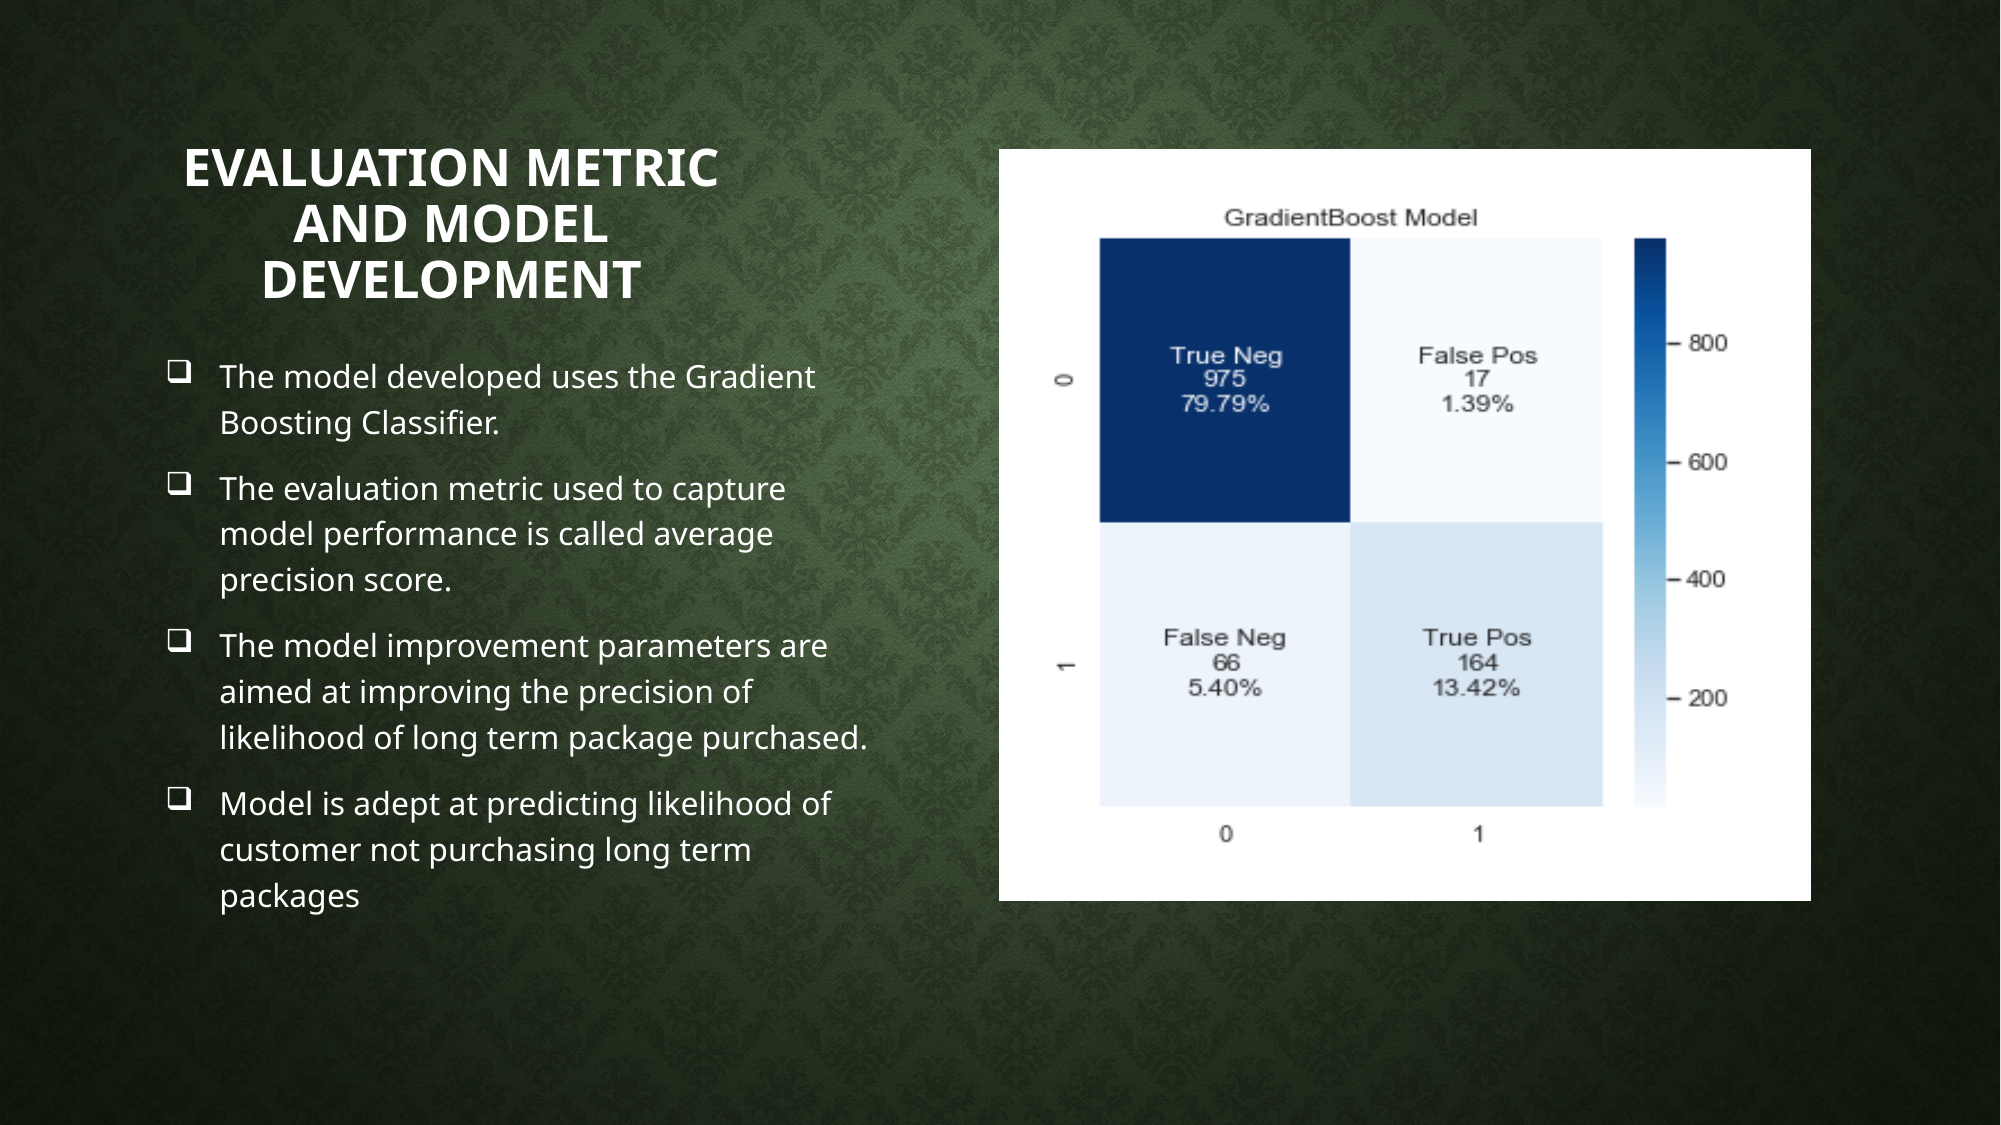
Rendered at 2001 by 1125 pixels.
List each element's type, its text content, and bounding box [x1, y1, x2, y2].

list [999, 149, 1812, 901]
list The model developed uses the Gradient Boosting Classifier. The evaluation metric used to capture model performance is called average precision score. The model improvement parameters are aimed at improving the precision of likelihood of long term package purchased. Model is adept at predicting likelihood of customer not purchasing long term packages [150, 341, 885, 972]
title Evaluation metric and model development [150, 99, 753, 318]
